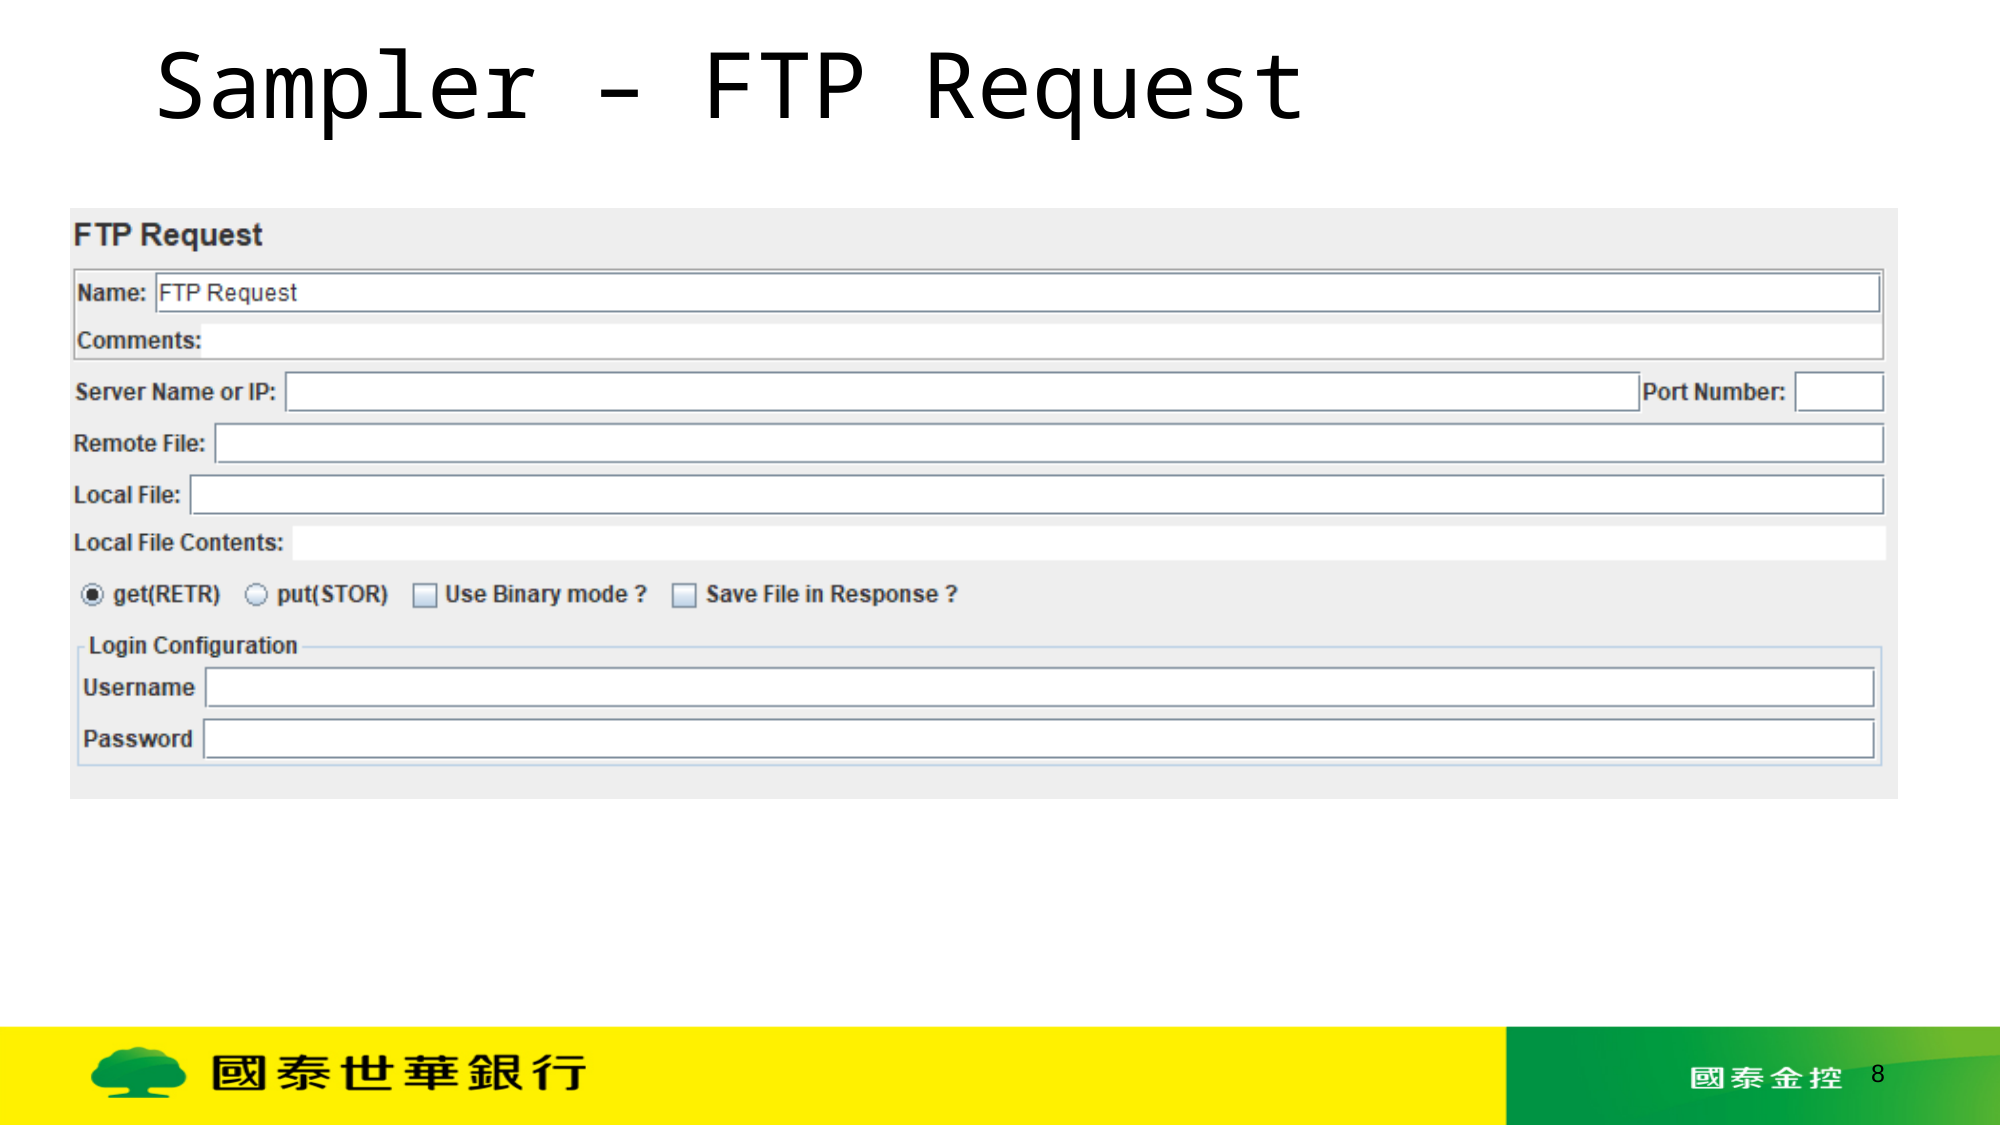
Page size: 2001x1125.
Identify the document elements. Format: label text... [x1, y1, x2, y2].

picture [0, 0, 2000, 1125]
slide_number 8 [1433, 1042, 1900, 1103]
title Sampler – FTP Request [137, 19, 1675, 155]
